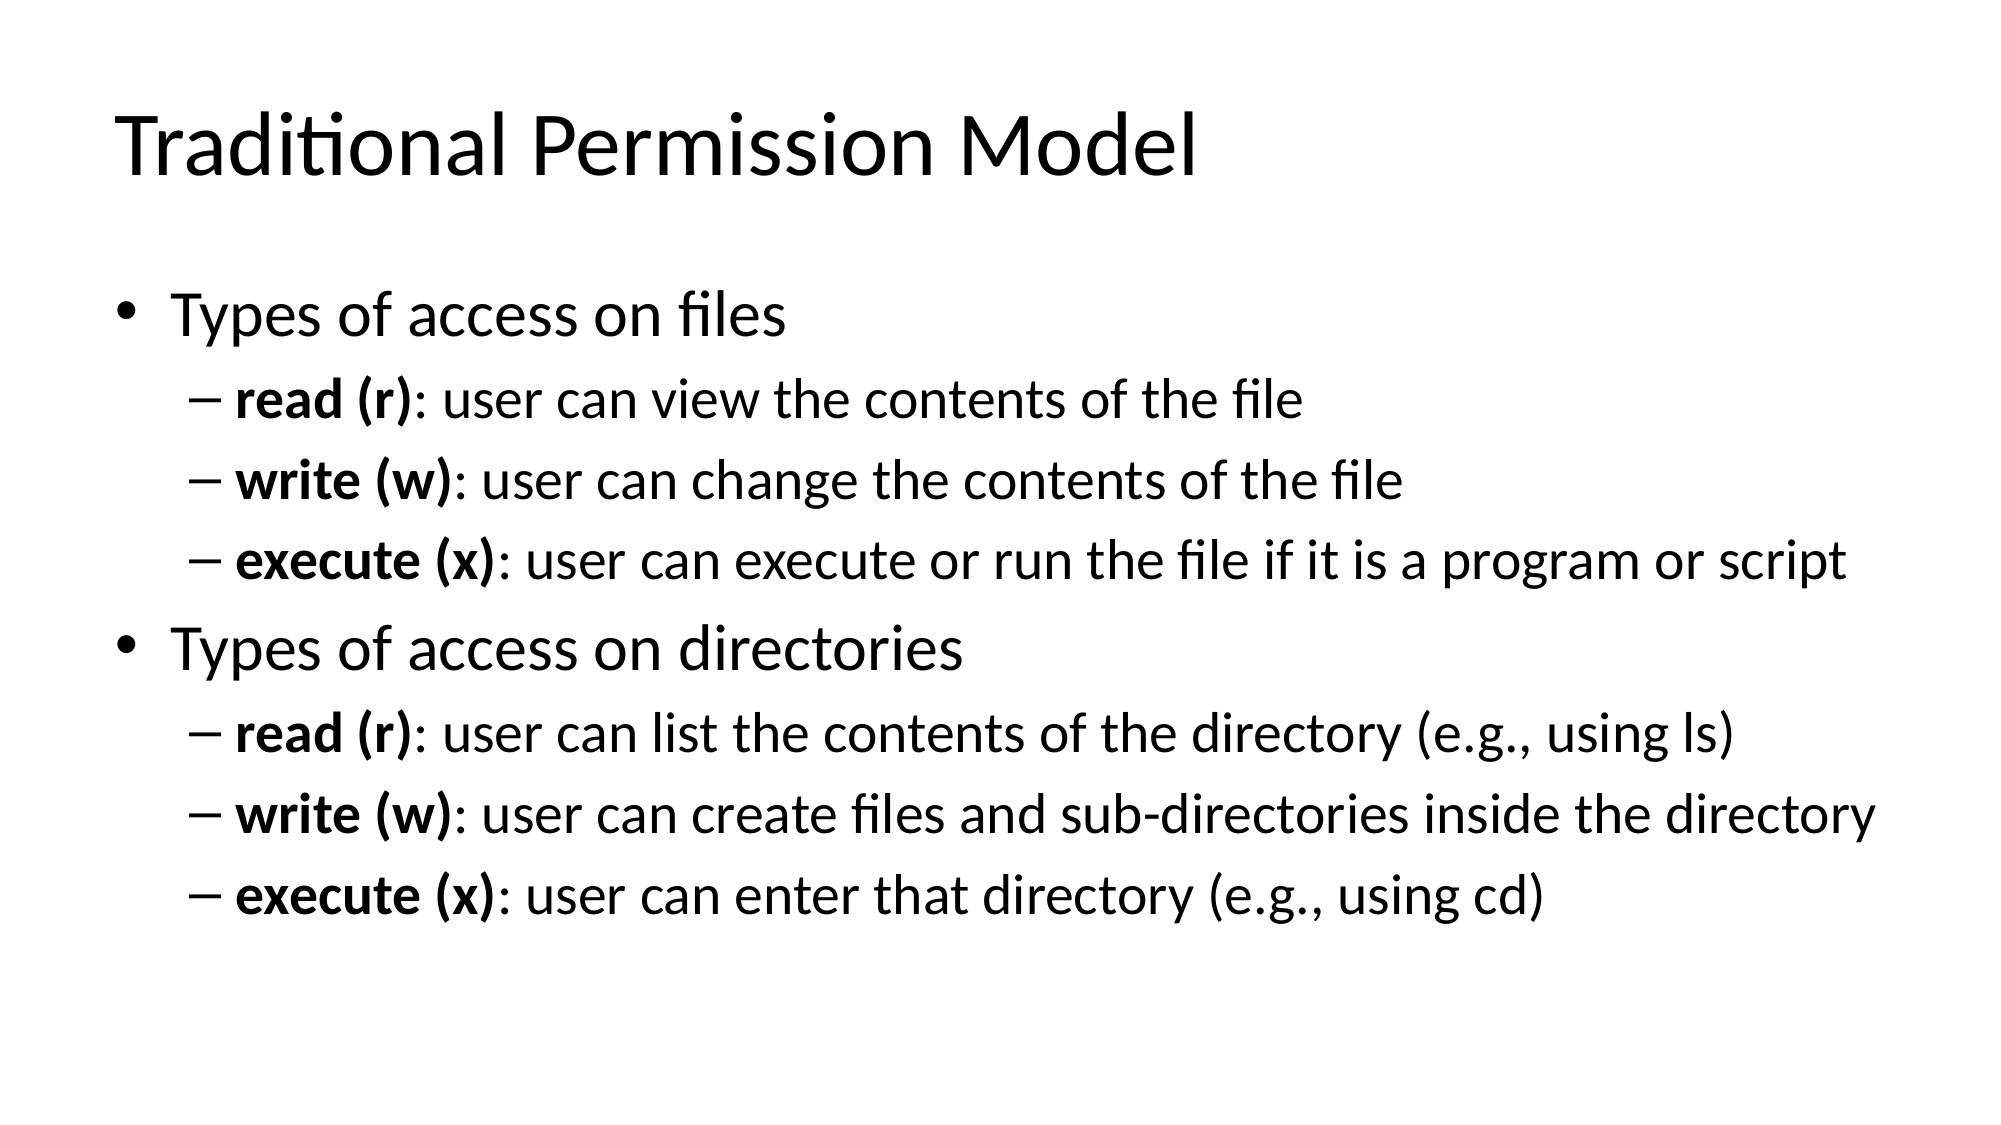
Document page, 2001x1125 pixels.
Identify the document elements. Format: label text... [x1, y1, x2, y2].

list Types of access on files read (r): user can view the contents of the file write (w): user can change the contents of the file execute (x): user can execute or run the file if it is a program or script Types of access on directories read (r): user can list the contents of the directory (e.g., using ls) write (w): user can create files and sub-directories inside the directory execute (x): user can enter that directory (e.g., using cd) [99, 262, 1900, 1005]
title Traditional Permission Model [99, 45, 1900, 233]
